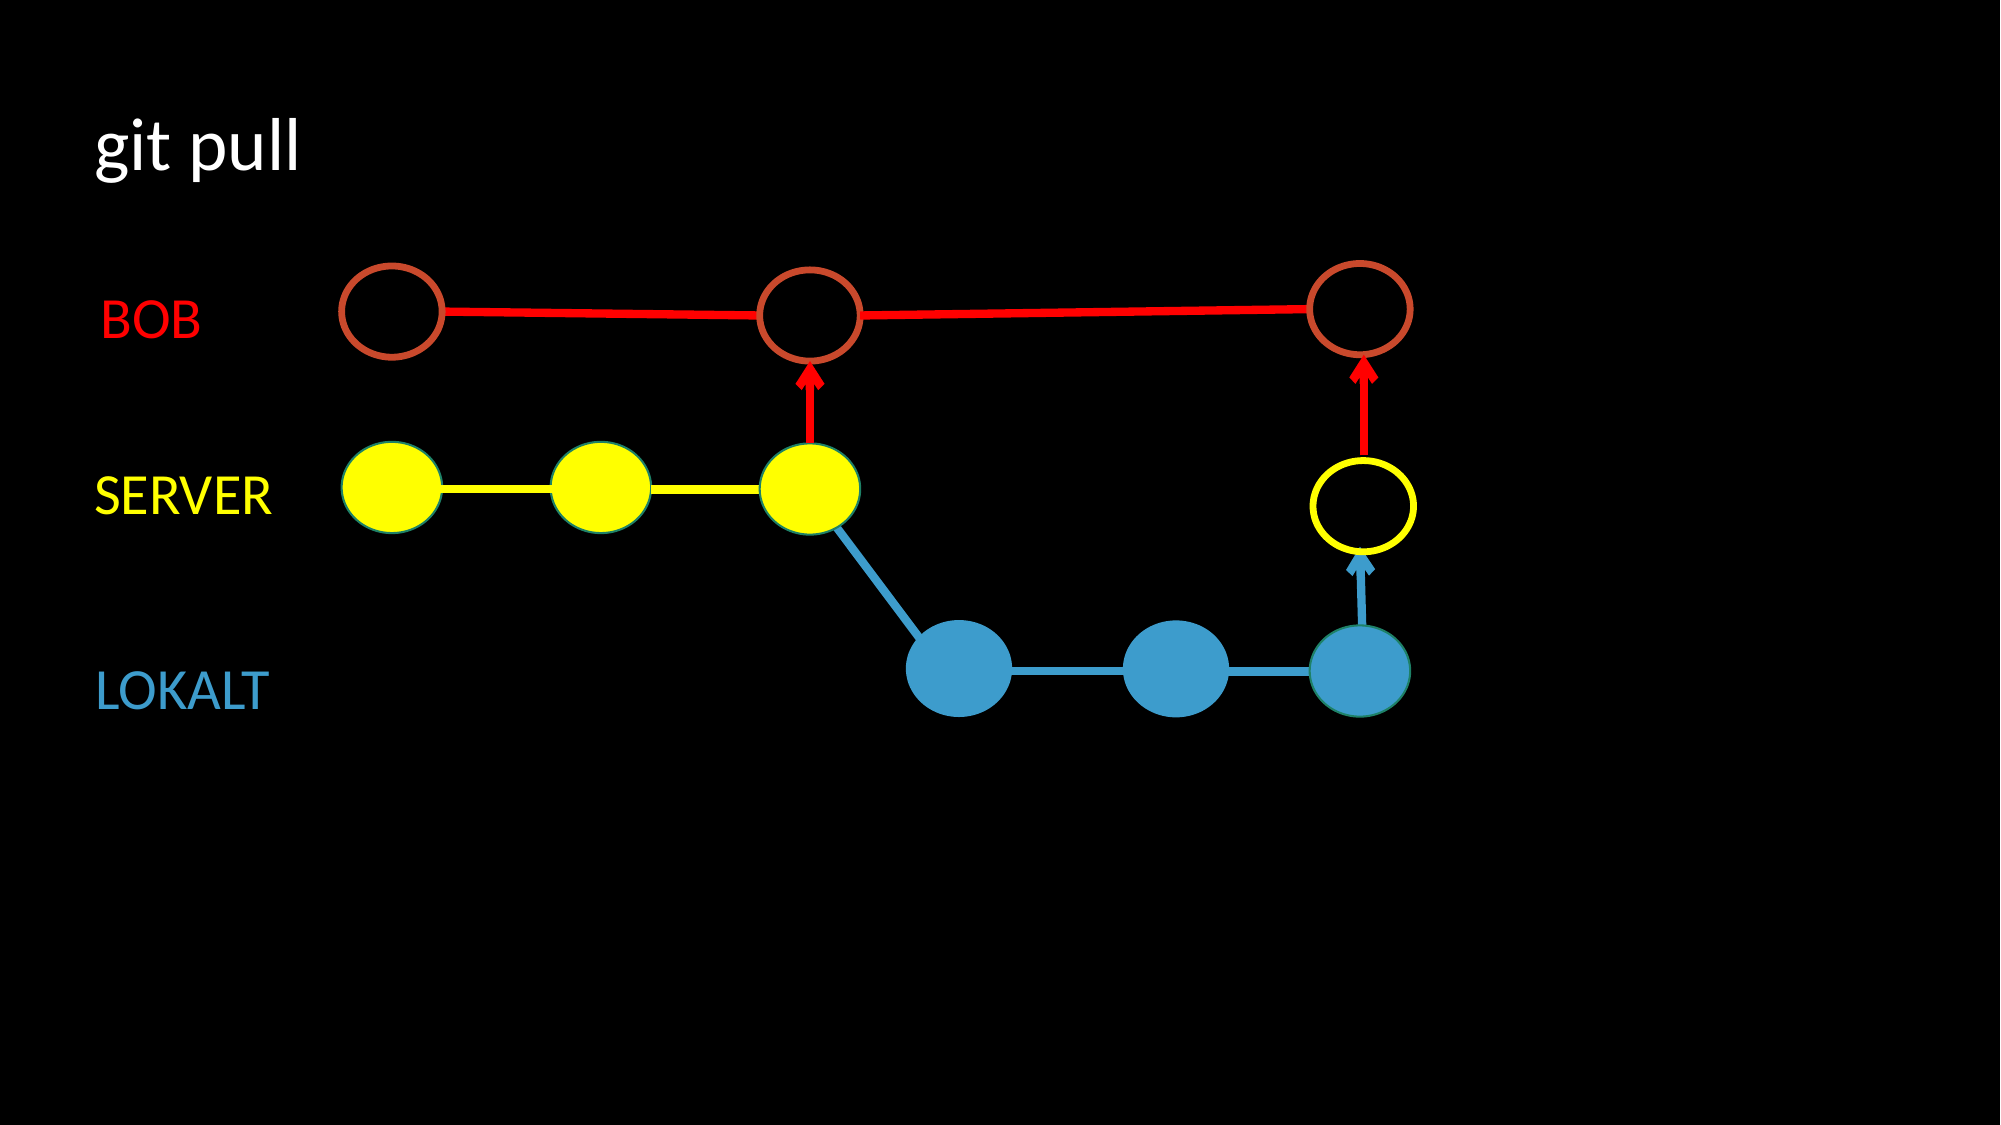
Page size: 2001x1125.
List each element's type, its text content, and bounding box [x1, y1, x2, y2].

text_box [758, 442, 862, 536]
text_box [758, 268, 861, 363]
text_box [1124, 622, 1228, 716]
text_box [1359, 546, 1364, 667]
text_box SERVER [79, 448, 293, 534]
text_box [1308, 624, 1412, 718]
text_box [1308, 262, 1412, 356]
text_box git pull [79, 88, 462, 193]
text_box [911, 621, 1011, 716]
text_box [809, 491, 955, 685]
text_box BOB [85, 272, 300, 358]
text_box LOKALT [81, 643, 295, 729]
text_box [442, 311, 760, 316]
text_box [340, 264, 444, 359]
text_box [340, 440, 444, 535]
text_box [549, 440, 653, 535]
text_box [1311, 459, 1415, 553]
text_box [860, 309, 1310, 316]
